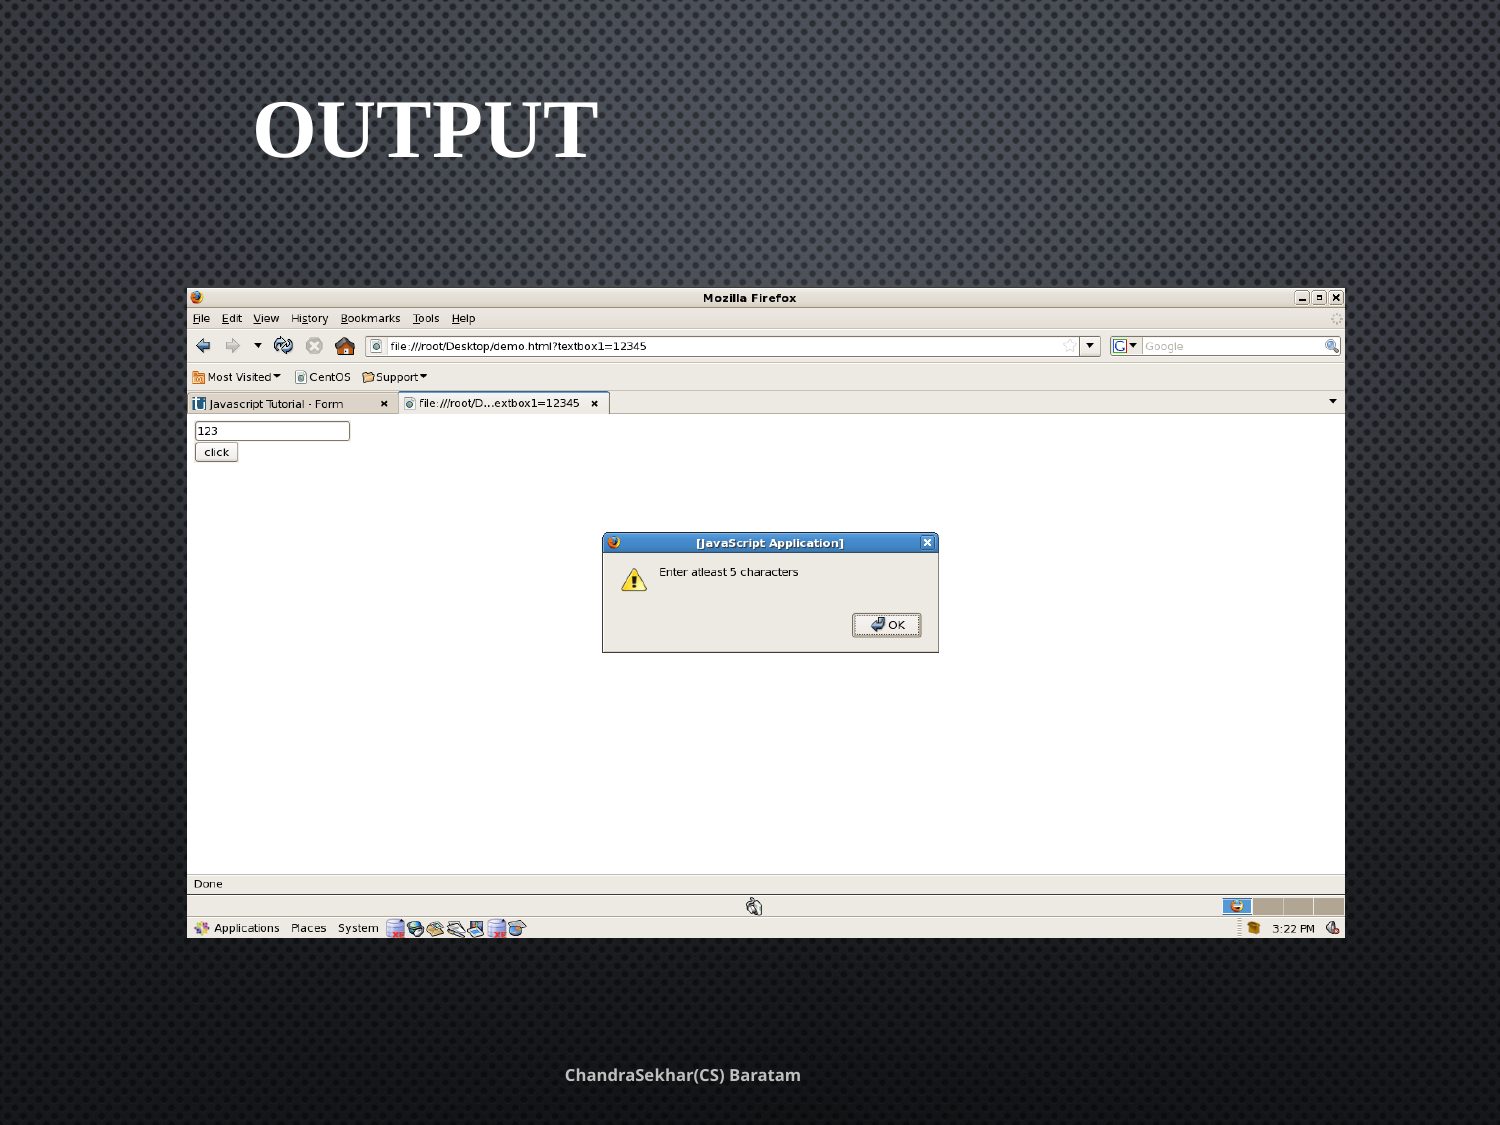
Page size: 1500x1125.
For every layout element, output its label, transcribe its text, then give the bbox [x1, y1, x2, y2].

subtitle [206, 282, 1500, 987]
picture [187, 286, 1345, 938]
title Output [237, 16, 1407, 233]
footer ChandraSekhar(CS) Baratam [549, 1037, 1025, 1113]
